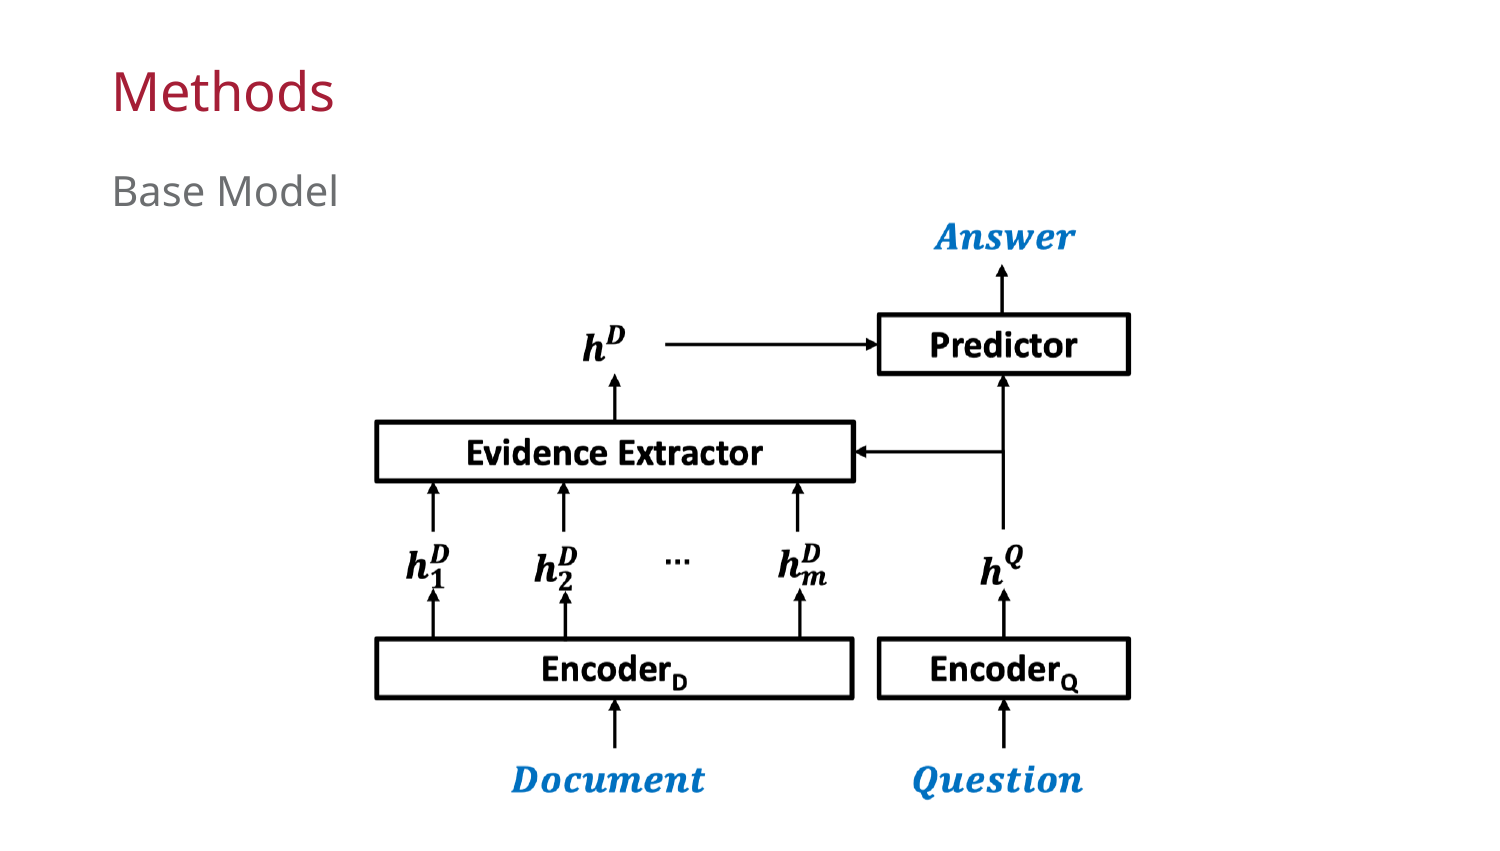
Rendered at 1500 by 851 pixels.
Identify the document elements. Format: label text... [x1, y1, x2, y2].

picture [346, 200, 1153, 819]
text_box Methods [96, 60, 939, 130]
text_box Base Model [96, 157, 851, 273]
